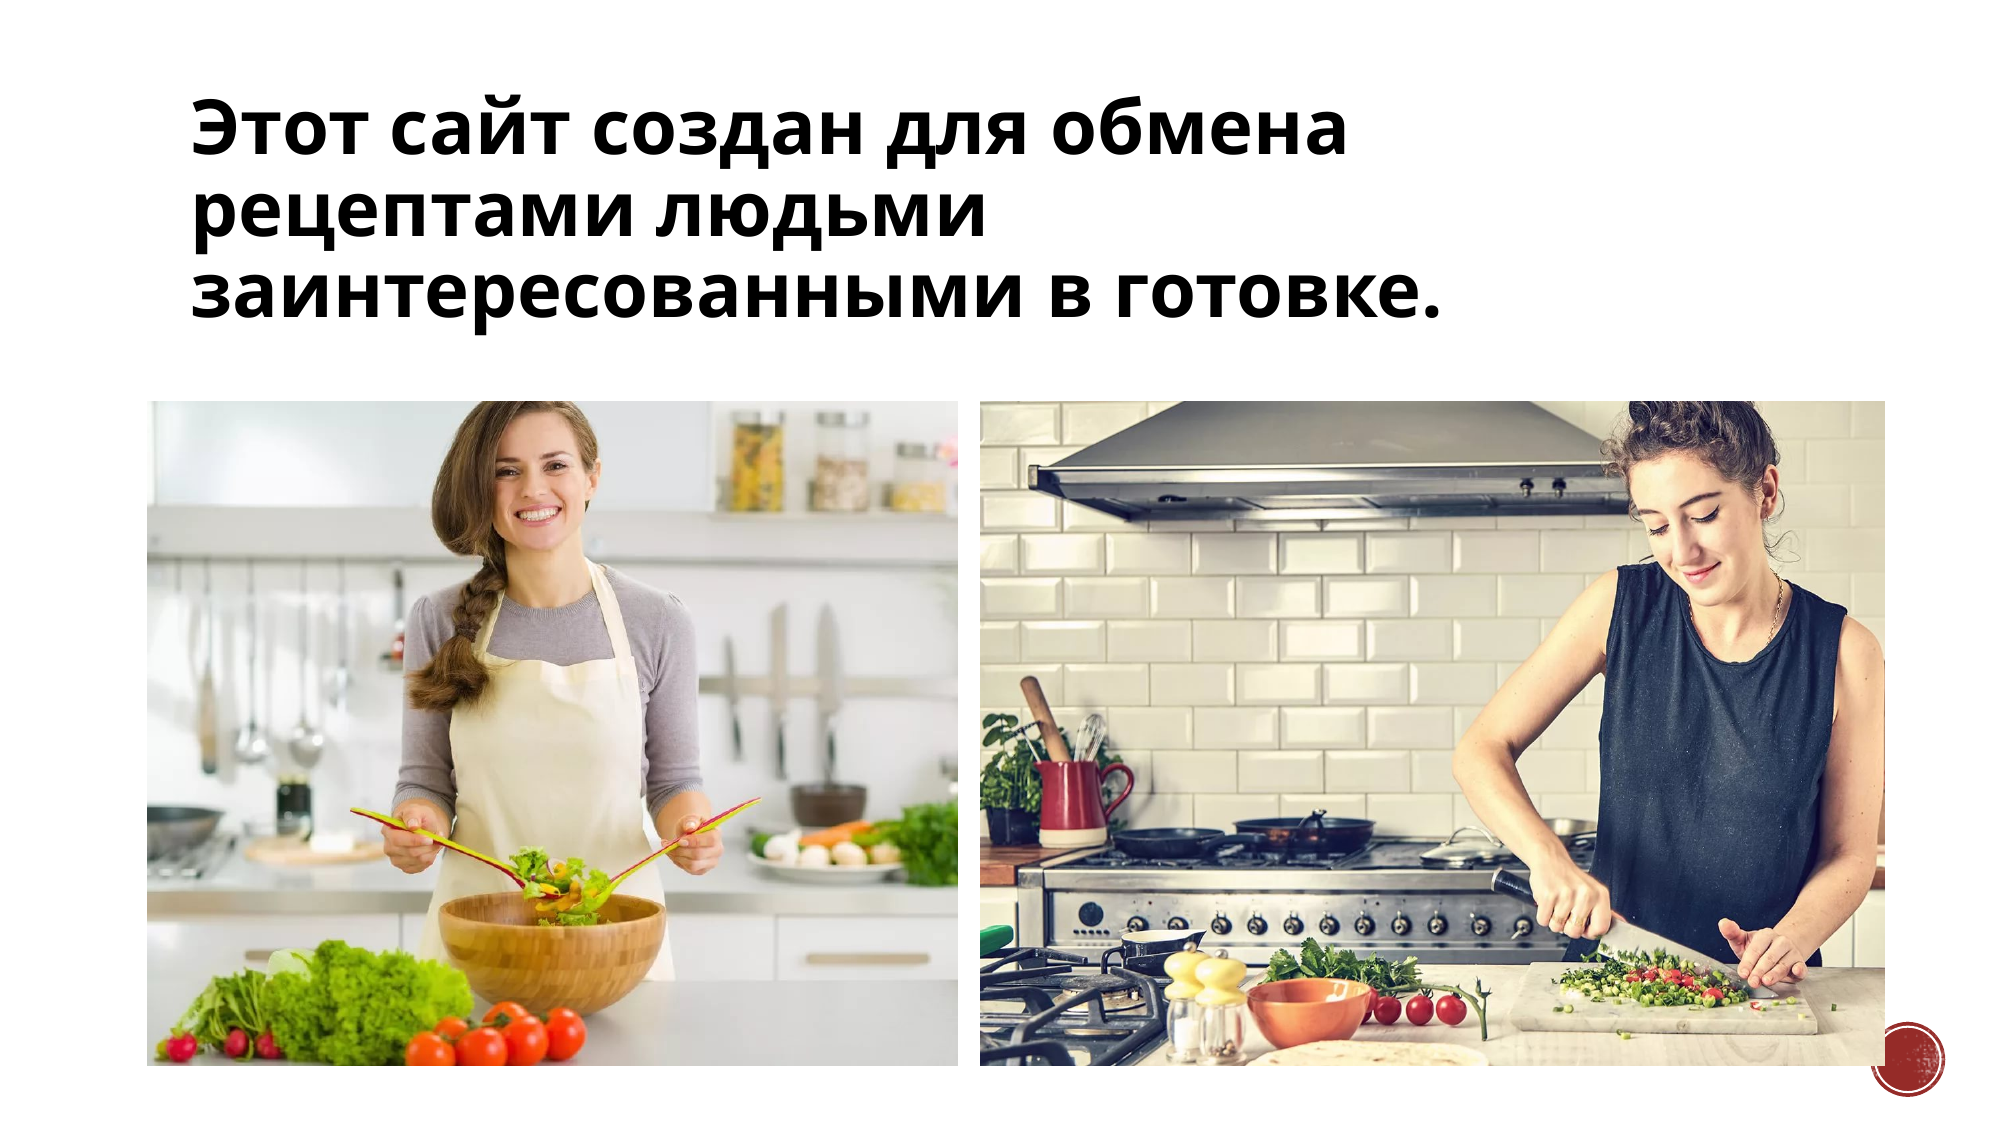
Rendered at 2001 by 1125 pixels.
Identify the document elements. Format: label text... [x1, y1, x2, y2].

title Этот сайт создан для обмена рецептами людьми заинтересованными в готовке. [175, 79, 1826, 344]
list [146, 400, 959, 1067]
picture [980, 400, 1886, 1067]
